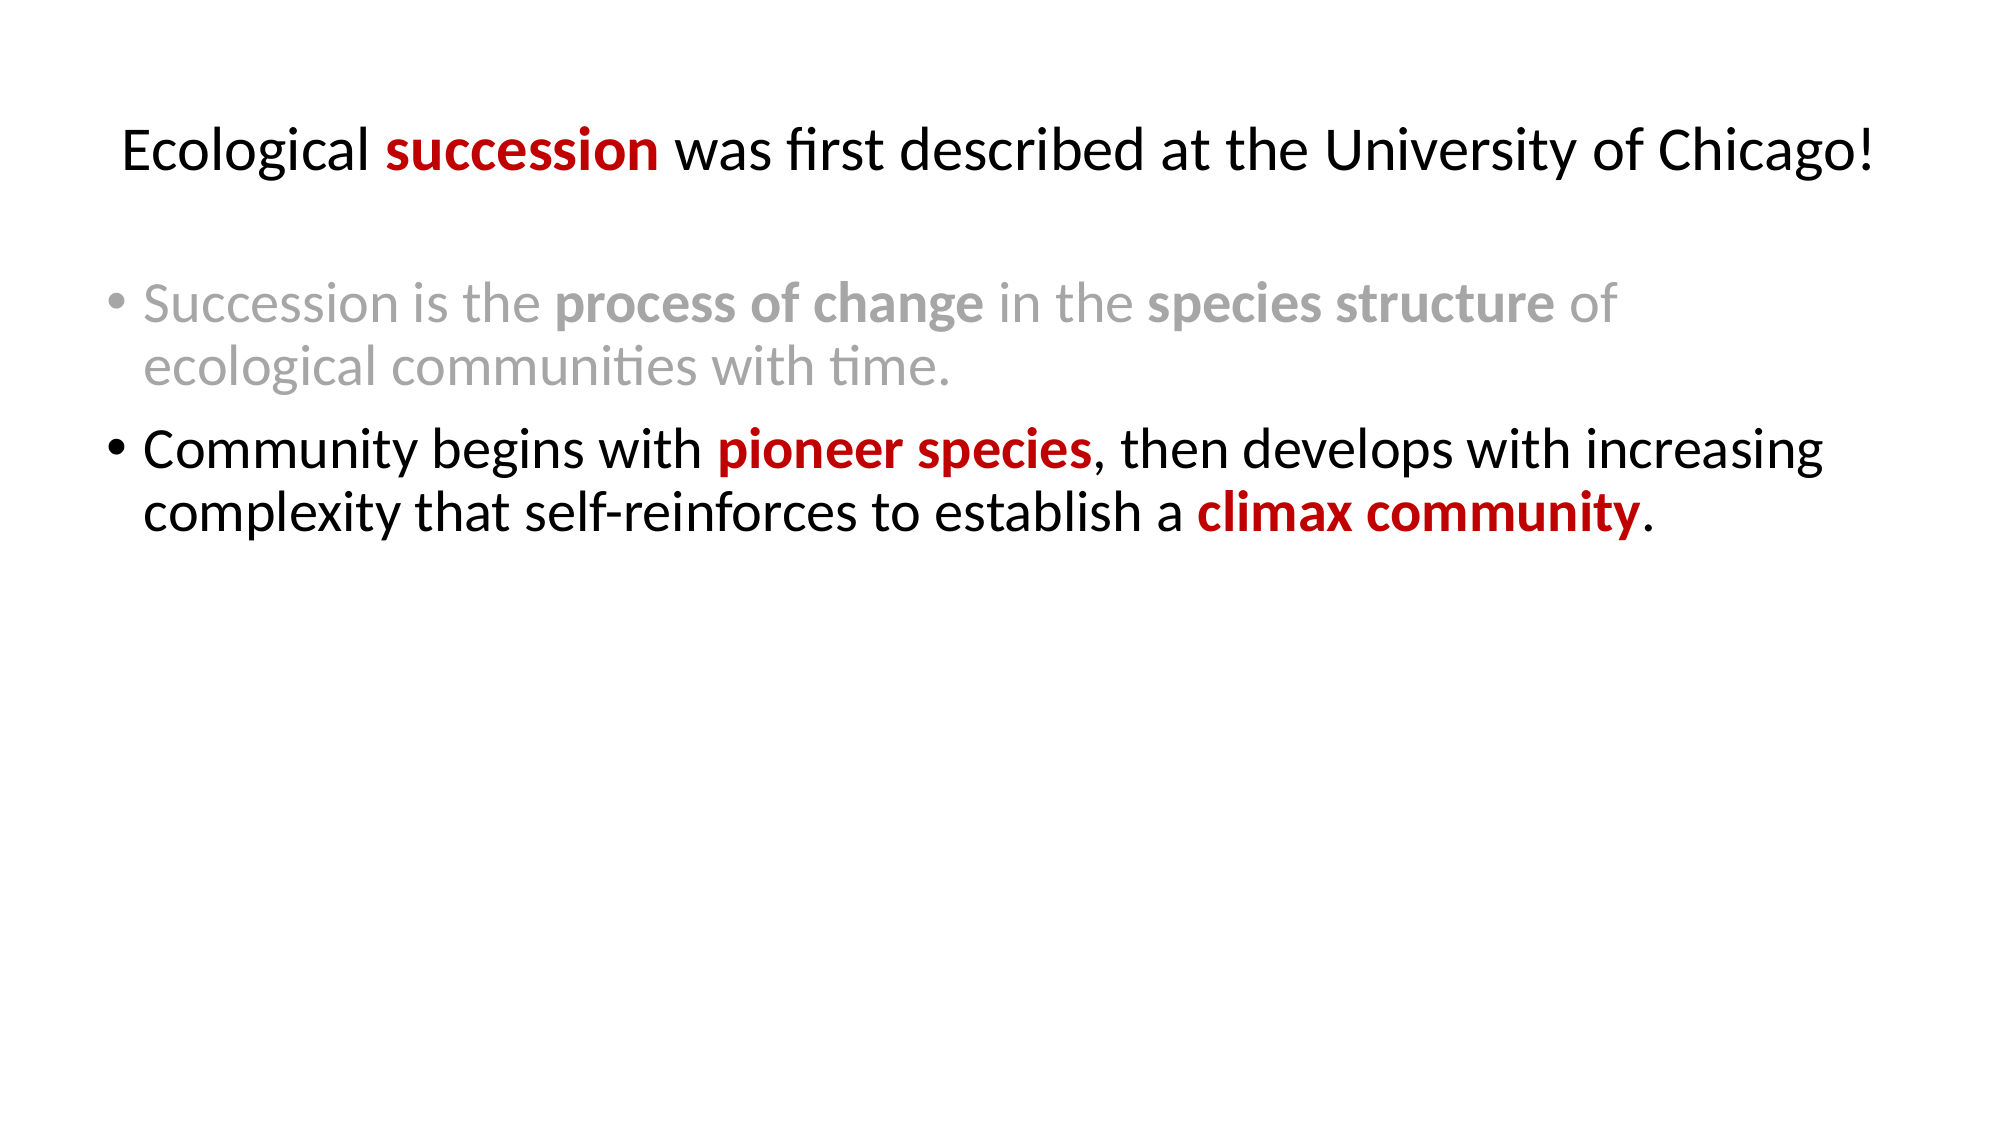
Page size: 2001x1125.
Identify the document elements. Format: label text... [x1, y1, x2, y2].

title Ecological succession was first described at the University of Chicago! [86, 41, 1914, 260]
list Succession is the process of change in the species structure of ecological communities with time. Community begins with pioneer species, then develops with increasing complexity that self-reinforces to establish a climax community. [91, 264, 1879, 870]
